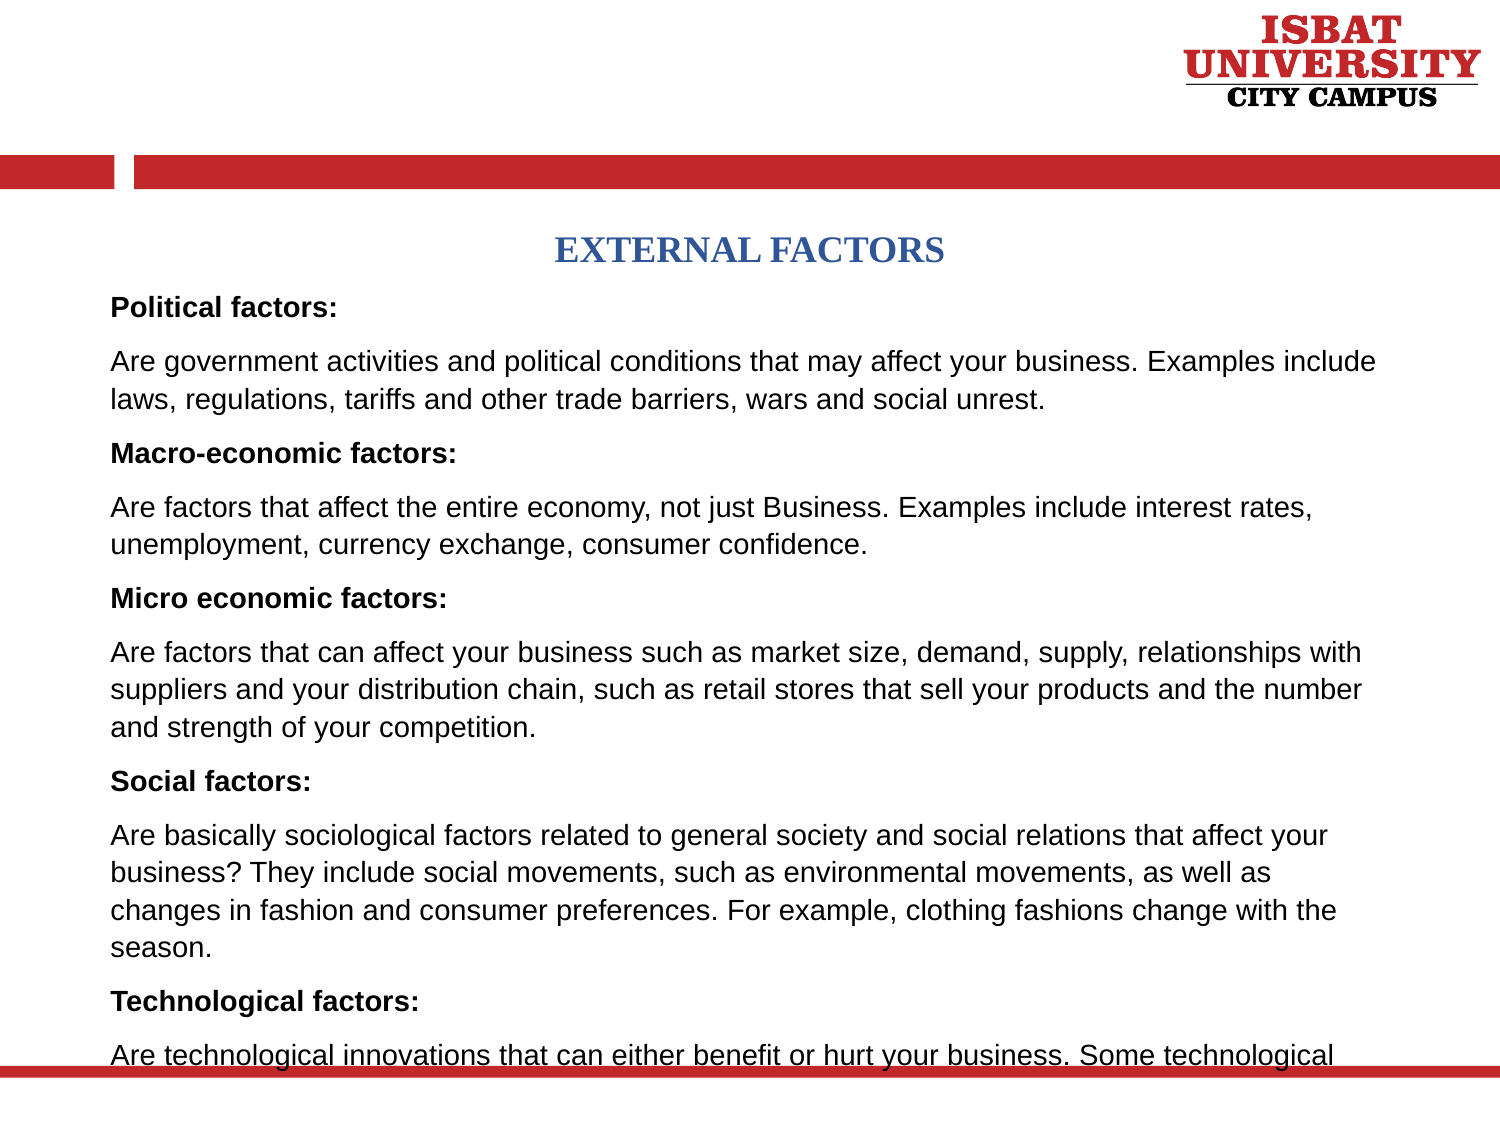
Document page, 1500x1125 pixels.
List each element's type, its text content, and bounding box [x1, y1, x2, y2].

picture [1164, 0, 1500, 131]
text_box EXTERNAL FACTORS Political factors: Are government activities and political conditions that may affect your business. Examples include laws, regulations, tariffs and other trade barriers, wars and social unrest. Macro-economic factors: Are factors that affect the entire economy, not just Business. Examples include interest rates, unemployment, currency exchange, consumer confidence. Micro economic factors: Are factors that can affect your business such as market size, demand, supply, relationships with suppliers and your distribution chain, such as retail stores that sell your products and the number and strength of your competition. Social factors: Are basically sociological factors related to general society and social relations that affect your business? They include social movements, such as environmental movements, as well as changes in fashion and consumer preferences. For example, clothing fashions change with the season. Technological factors: Are technological innovations that can either benefit or hurt your business. Some technological [95, 214, 1405, 1079]
